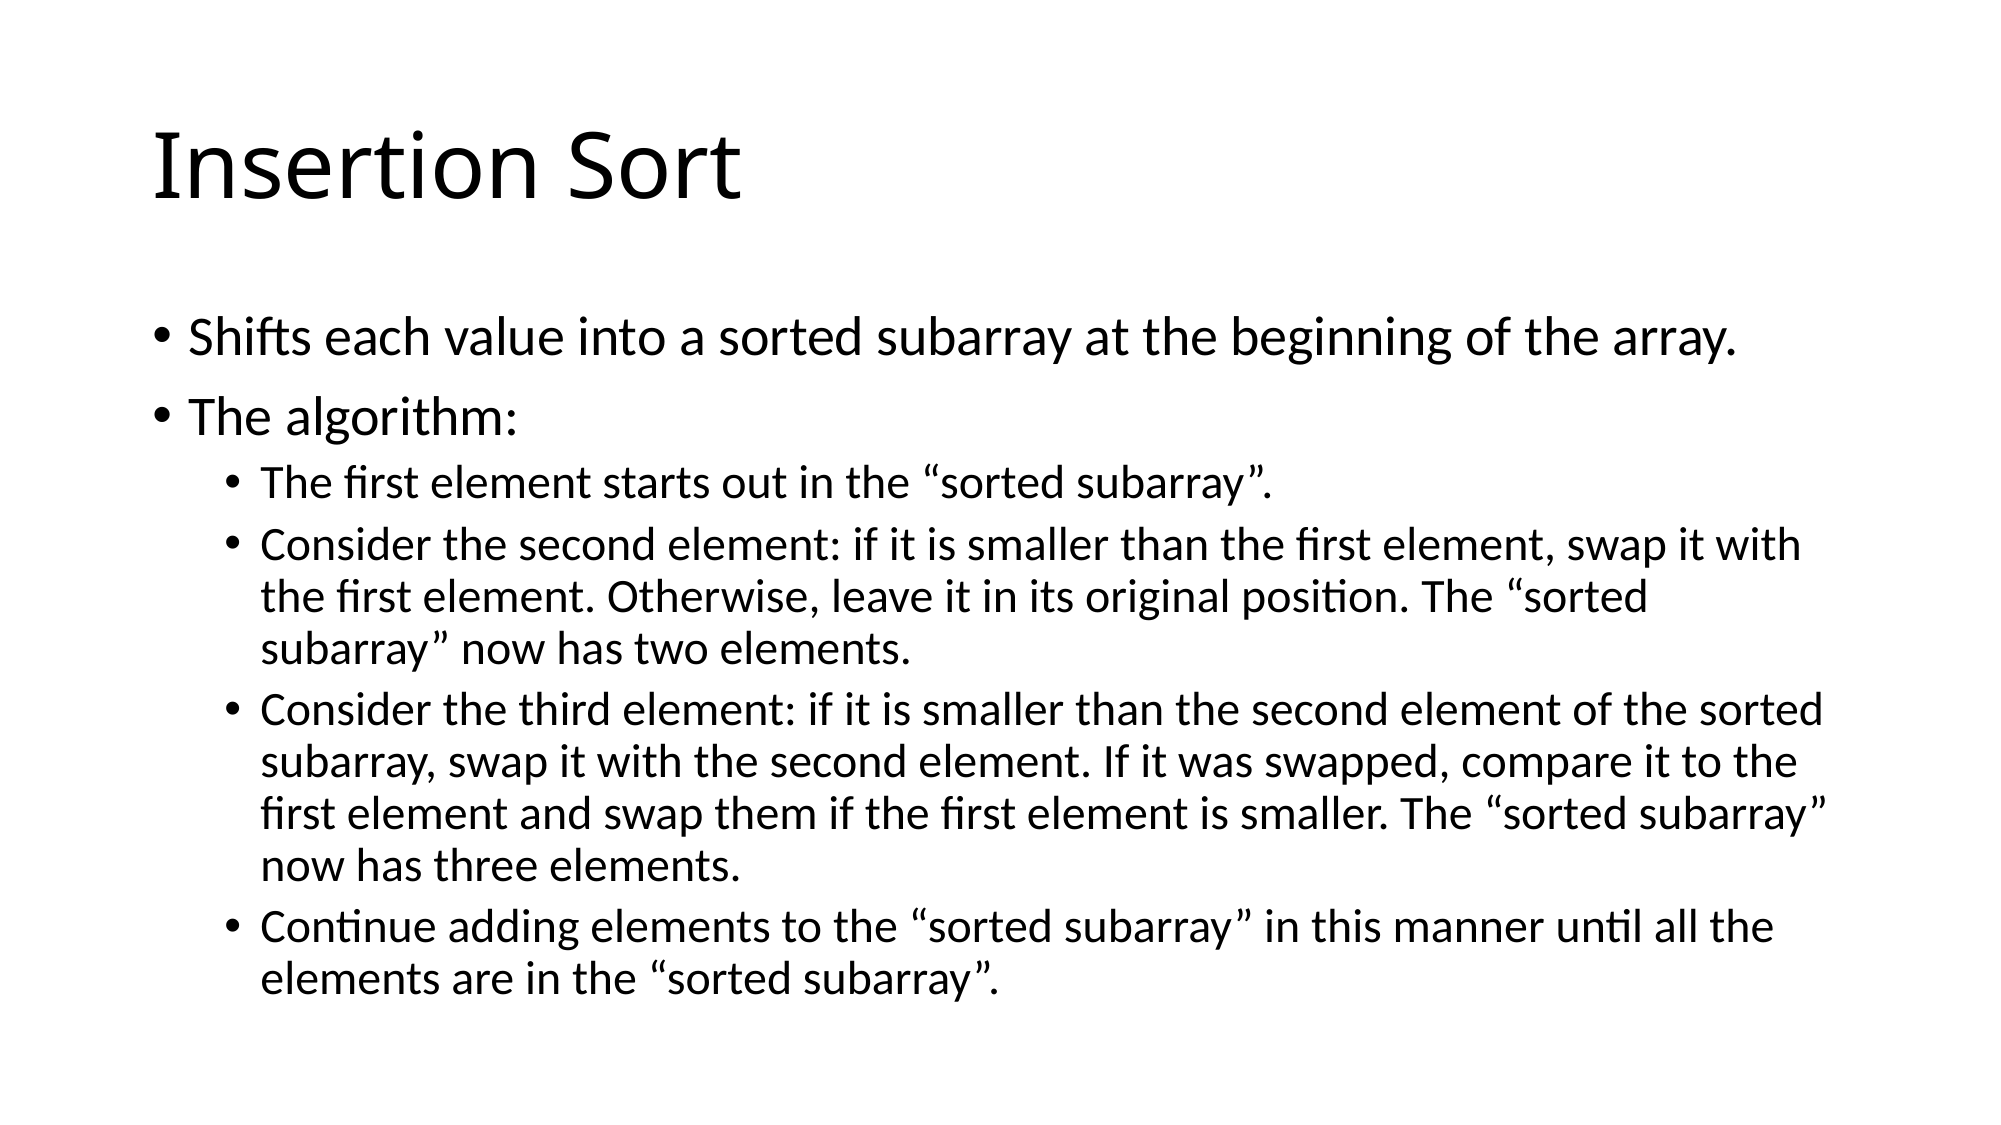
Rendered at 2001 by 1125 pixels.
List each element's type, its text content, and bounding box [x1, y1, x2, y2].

title Insertion Sort [137, 59, 1863, 278]
list Shifts each value into a sorted subarray at the beginning of the array. The algorithm: The first element starts out in the “sorted subarray”. Consider the second element: if it is smaller than the first element, swap it with the first element. Otherwise, leave it in its original position. The “sorted subarray” now has two elements. Consider the third element: if it is smaller than the second element of the sorted subarray, swap it with the second element. If it was swapped, compare it to the first element and swap them if the first element is smaller. The “sorted subarray” now has three elements. Continue adding elements to the “sorted subarray” in this manner until all the elements are in the “sorted subarray”. [137, 299, 1863, 1014]
